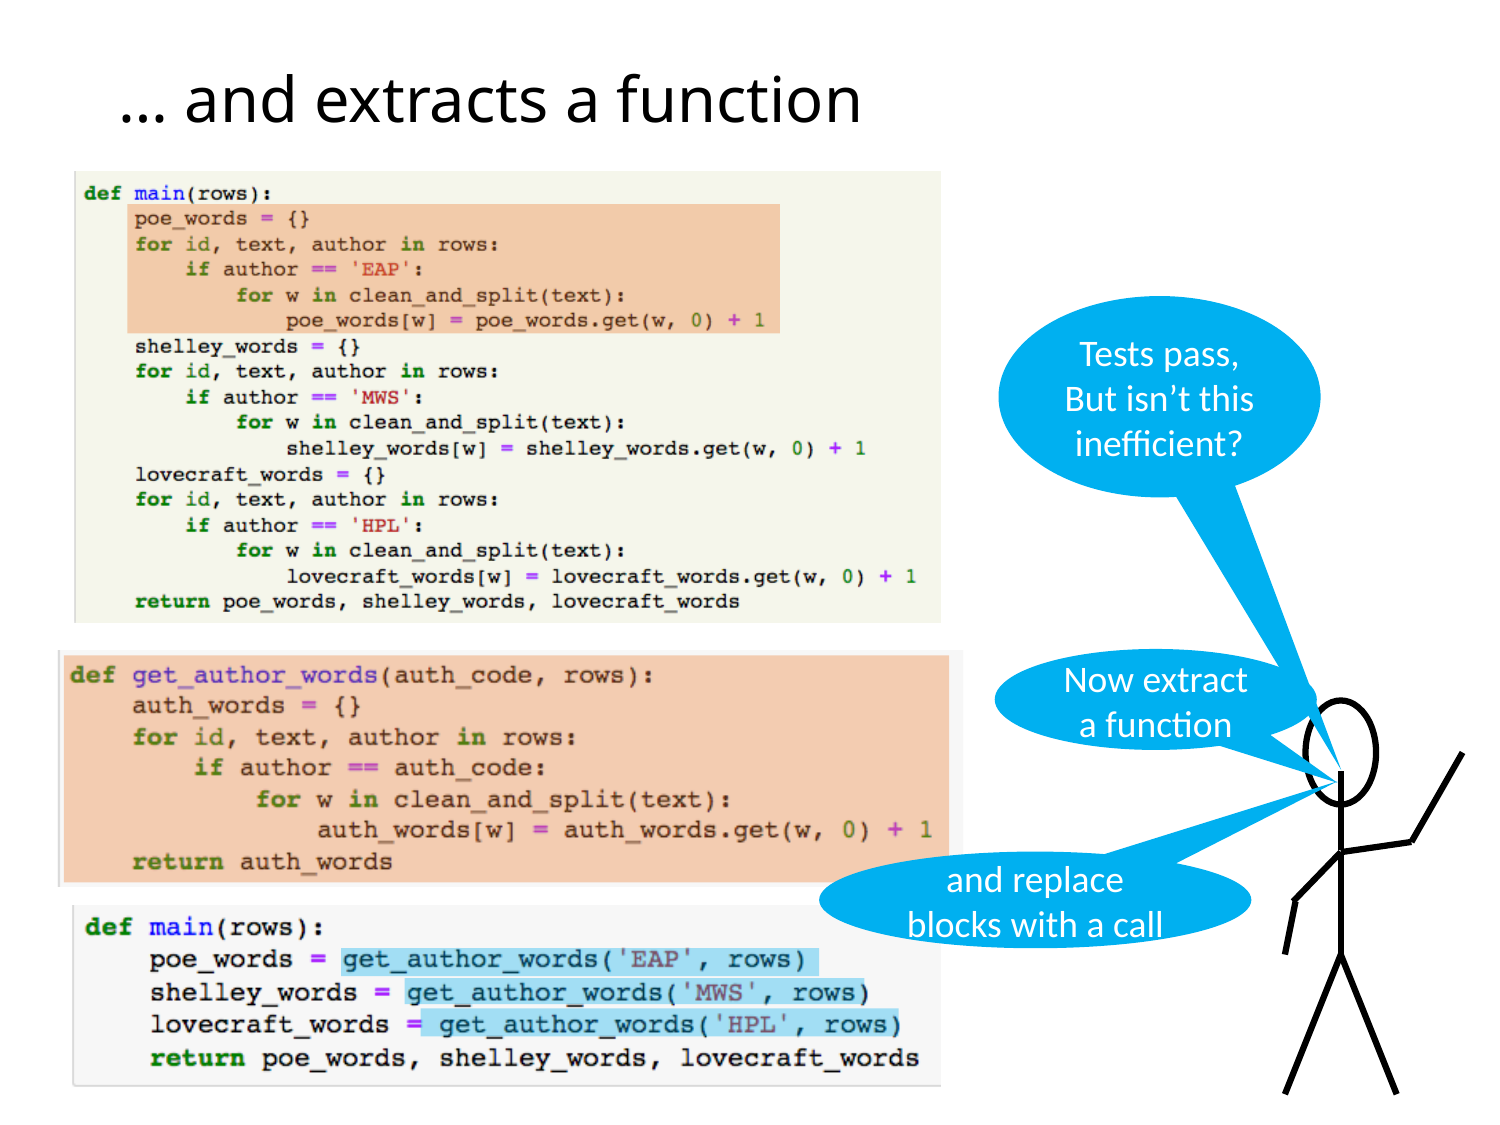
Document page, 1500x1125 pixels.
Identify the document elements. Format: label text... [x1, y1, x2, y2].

title … and extracts a function [103, 59, 1397, 144]
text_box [1284, 700, 1463, 1095]
text_box Tests pass, But isn’t this inefficient? [997, 295, 1322, 700]
picture [952, 874, 961, 887]
picture [63, 905, 941, 1095]
text_box Now extract a function [993, 647, 1297, 768]
text_box and replace blocks with a call [818, 796, 1284, 950]
picture [69, 171, 941, 623]
picture [937, 921, 941, 935]
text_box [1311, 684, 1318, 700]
picture [915, 920, 924, 937]
picture [50, 650, 964, 887]
picture [910, 912, 914, 936]
